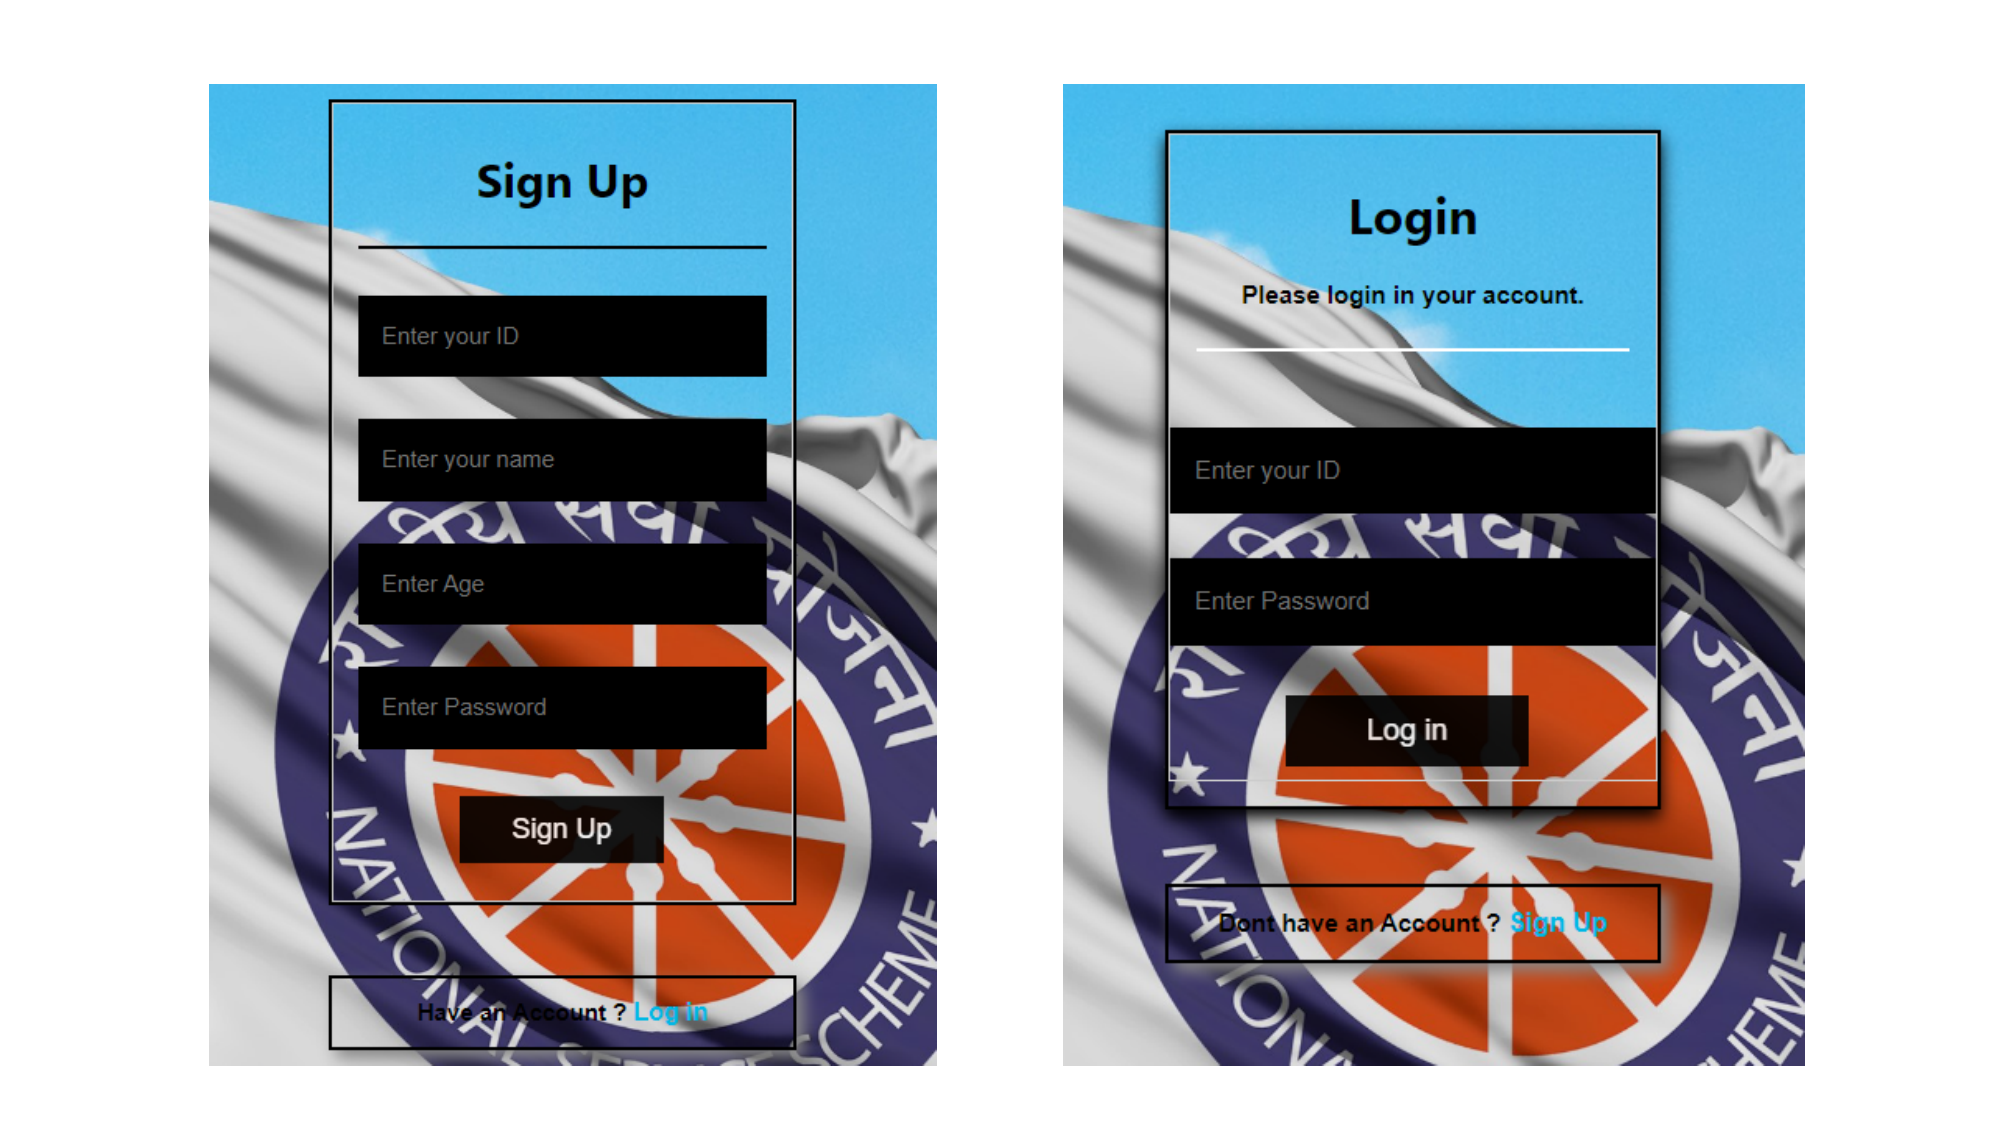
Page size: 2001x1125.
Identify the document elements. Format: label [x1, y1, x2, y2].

picture [209, 84, 937, 1066]
picture [1063, 84, 1805, 1066]
